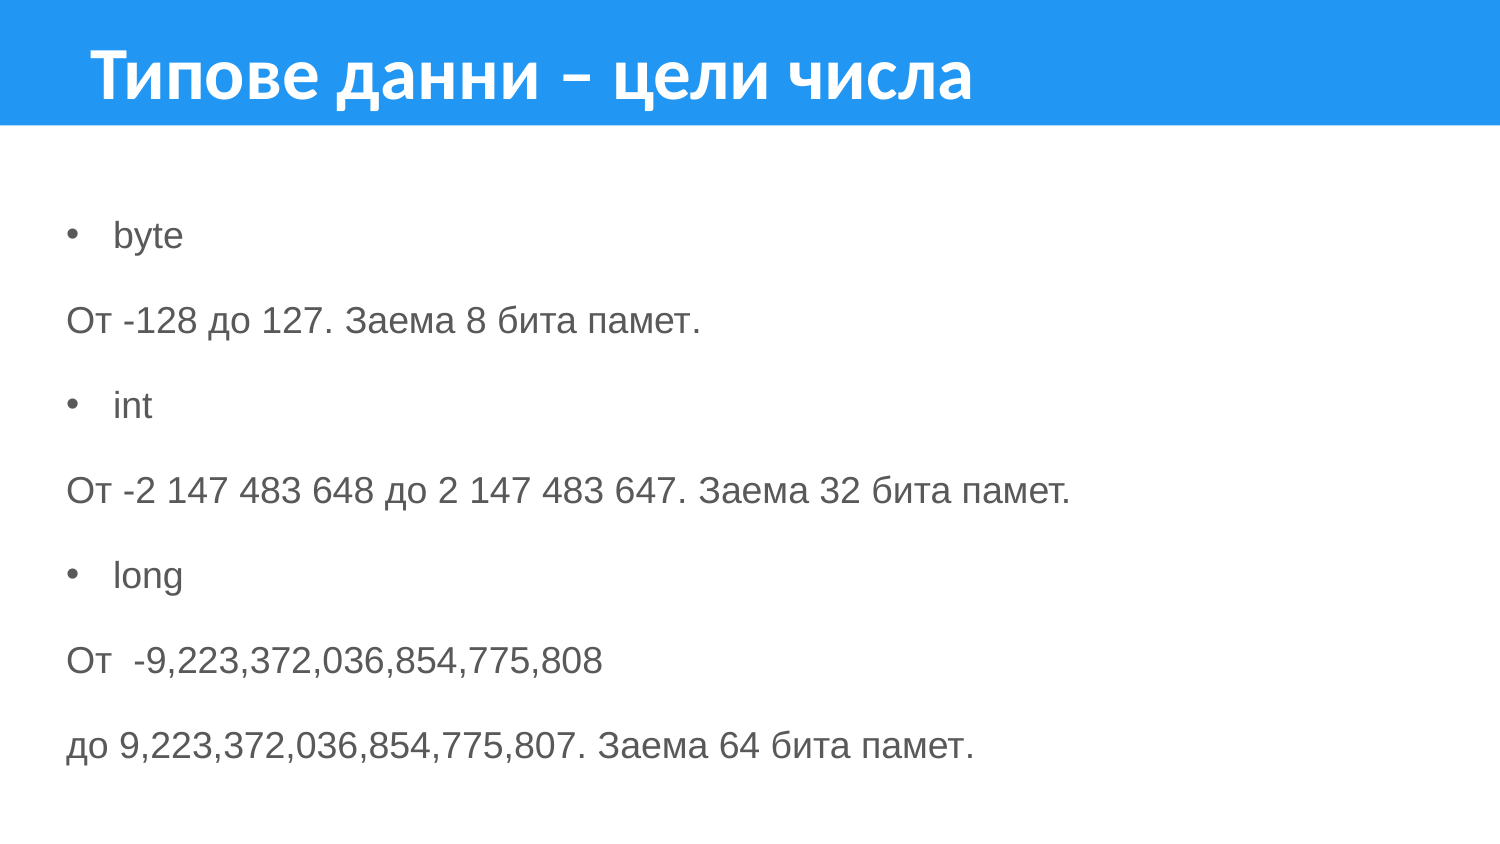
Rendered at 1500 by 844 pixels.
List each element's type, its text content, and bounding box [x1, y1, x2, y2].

list byte От -128 до 127. Заема 8 бита памет. int От -2 147 483 648 до 2 147 483 647. Заема 32 бита памет. long От -9,223,372,036,854,775,808 до 9,223,372,036,854,775,807. Заема 64 бита памет. [51, 189, 1449, 823]
text_box Типове данни – цели числа [0, 9, 1117, 126]
text_box [0, 0, 1500, 126]
